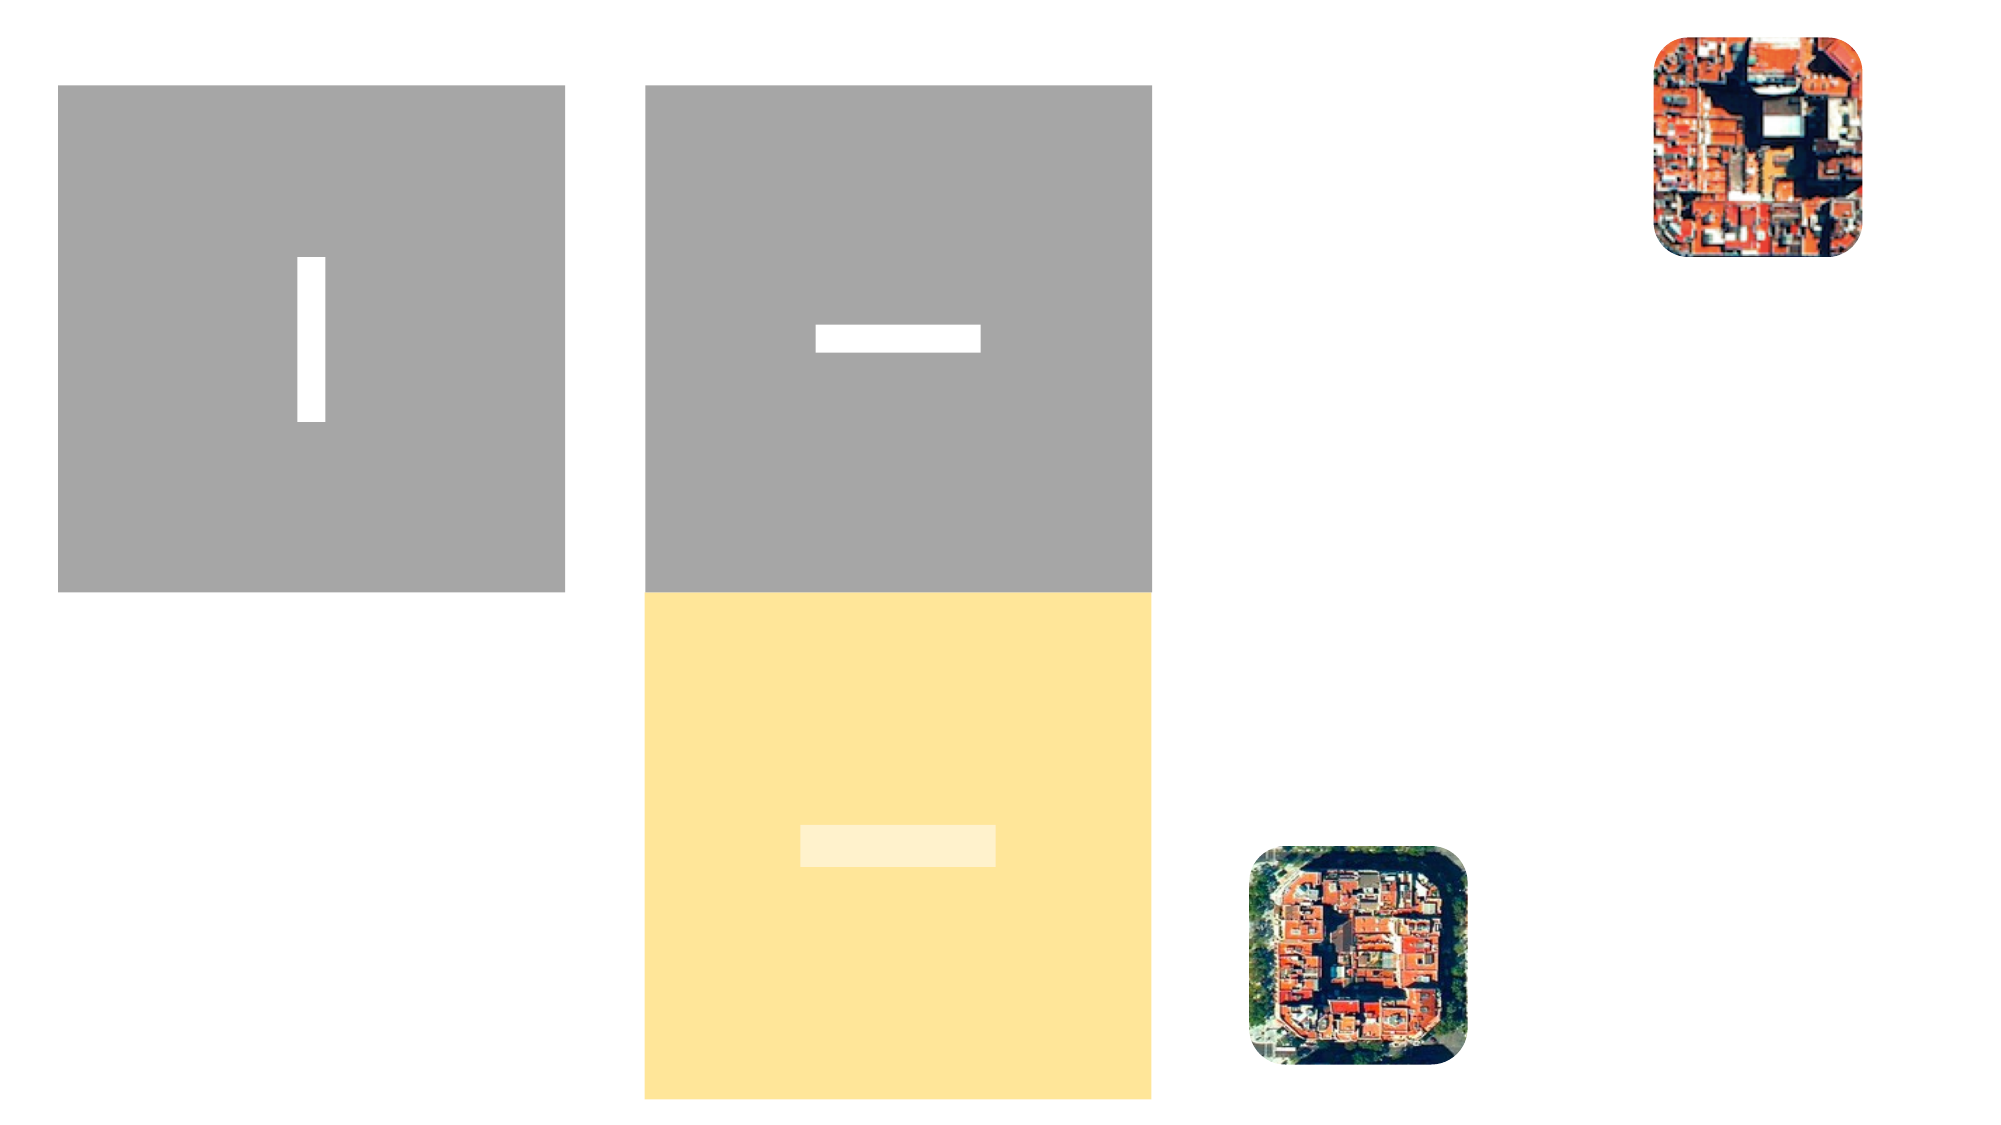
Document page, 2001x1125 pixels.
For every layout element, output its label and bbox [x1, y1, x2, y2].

text_box [58, 85, 566, 593]
list [1653, 37, 1863, 257]
text_box [644, 592, 1152, 1100]
picture [1249, 845, 1468, 1065]
text_box [645, 85, 1153, 593]
